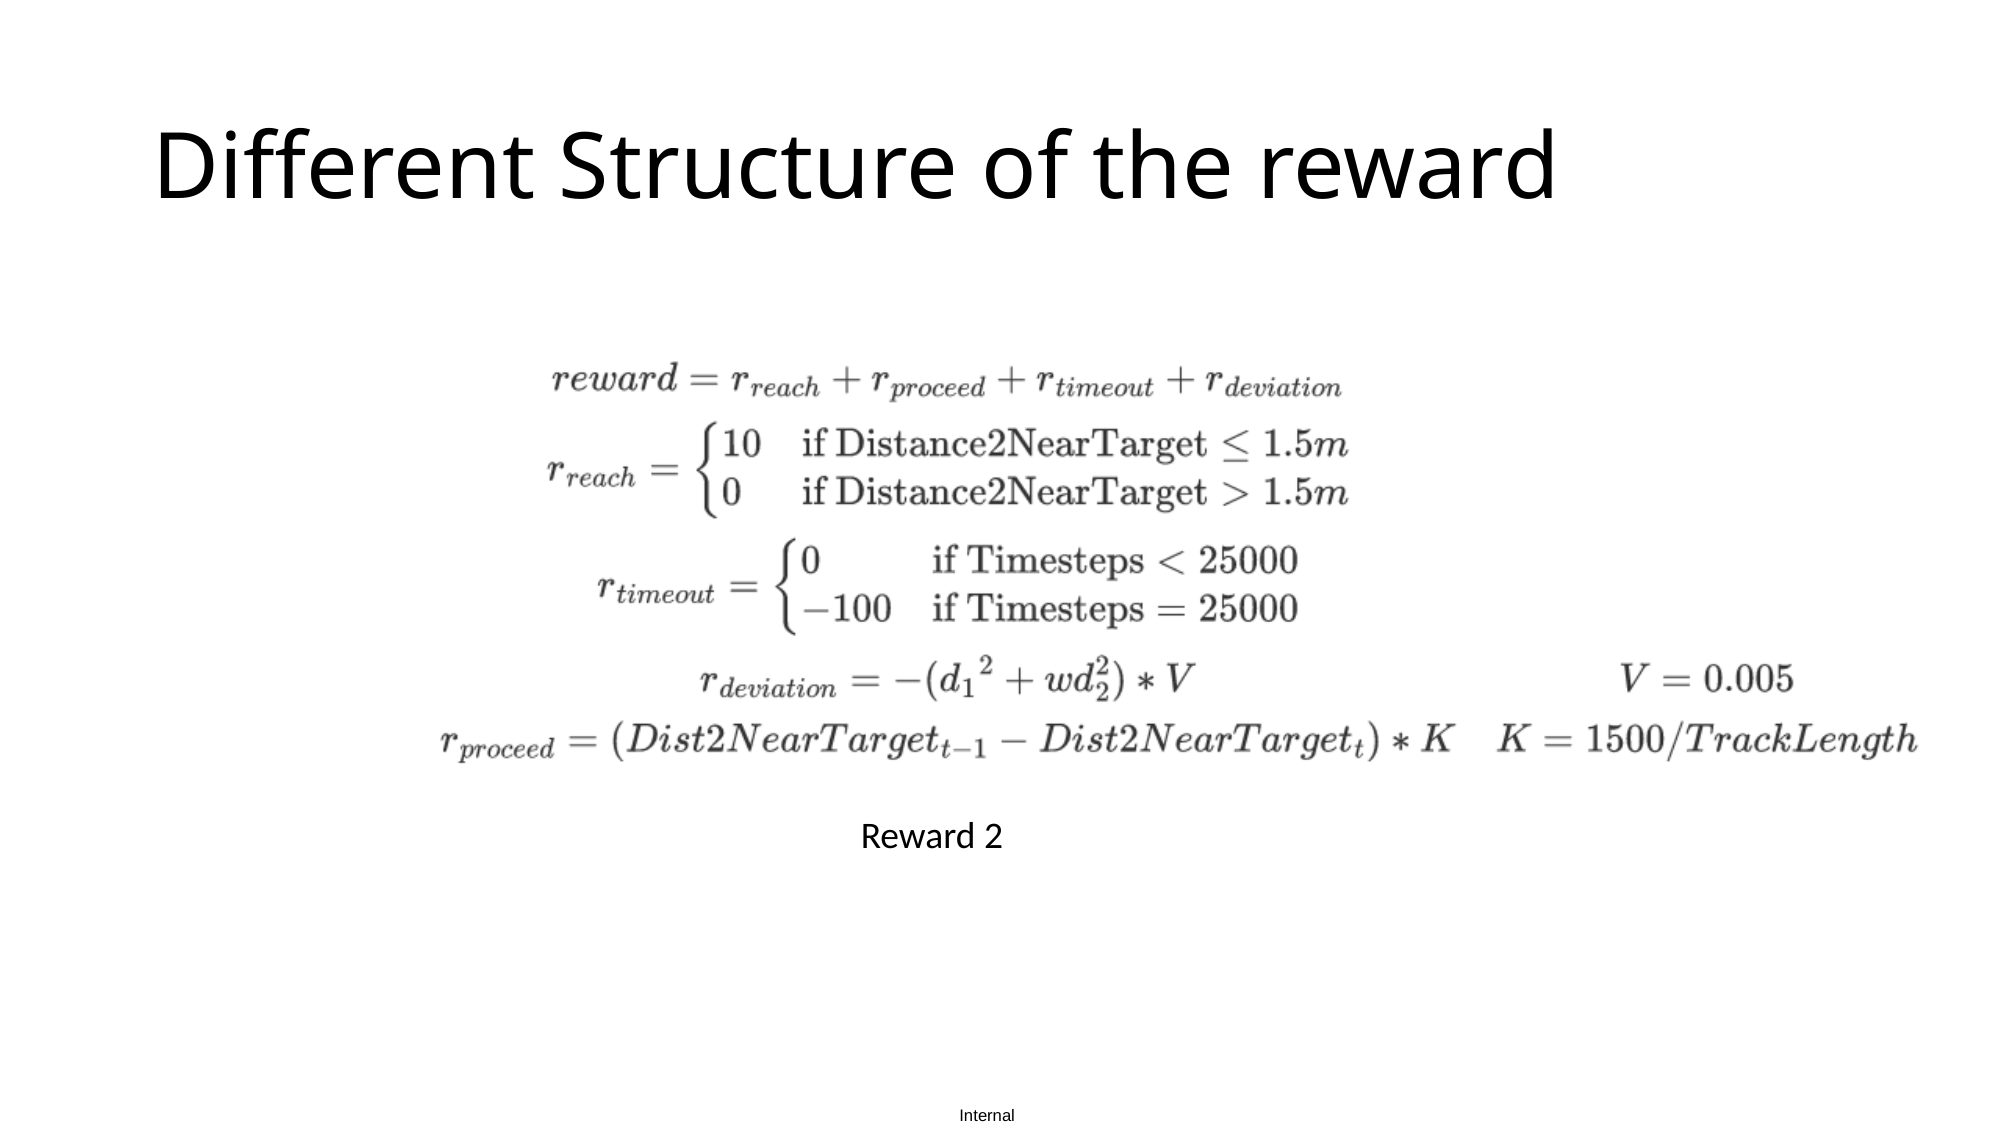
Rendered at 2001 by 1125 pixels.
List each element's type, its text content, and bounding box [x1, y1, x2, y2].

picture [342, 299, 1931, 782]
text_box Reward 2 [846, 803, 1271, 864]
title Different Structure of the reward [137, 59, 1863, 278]
